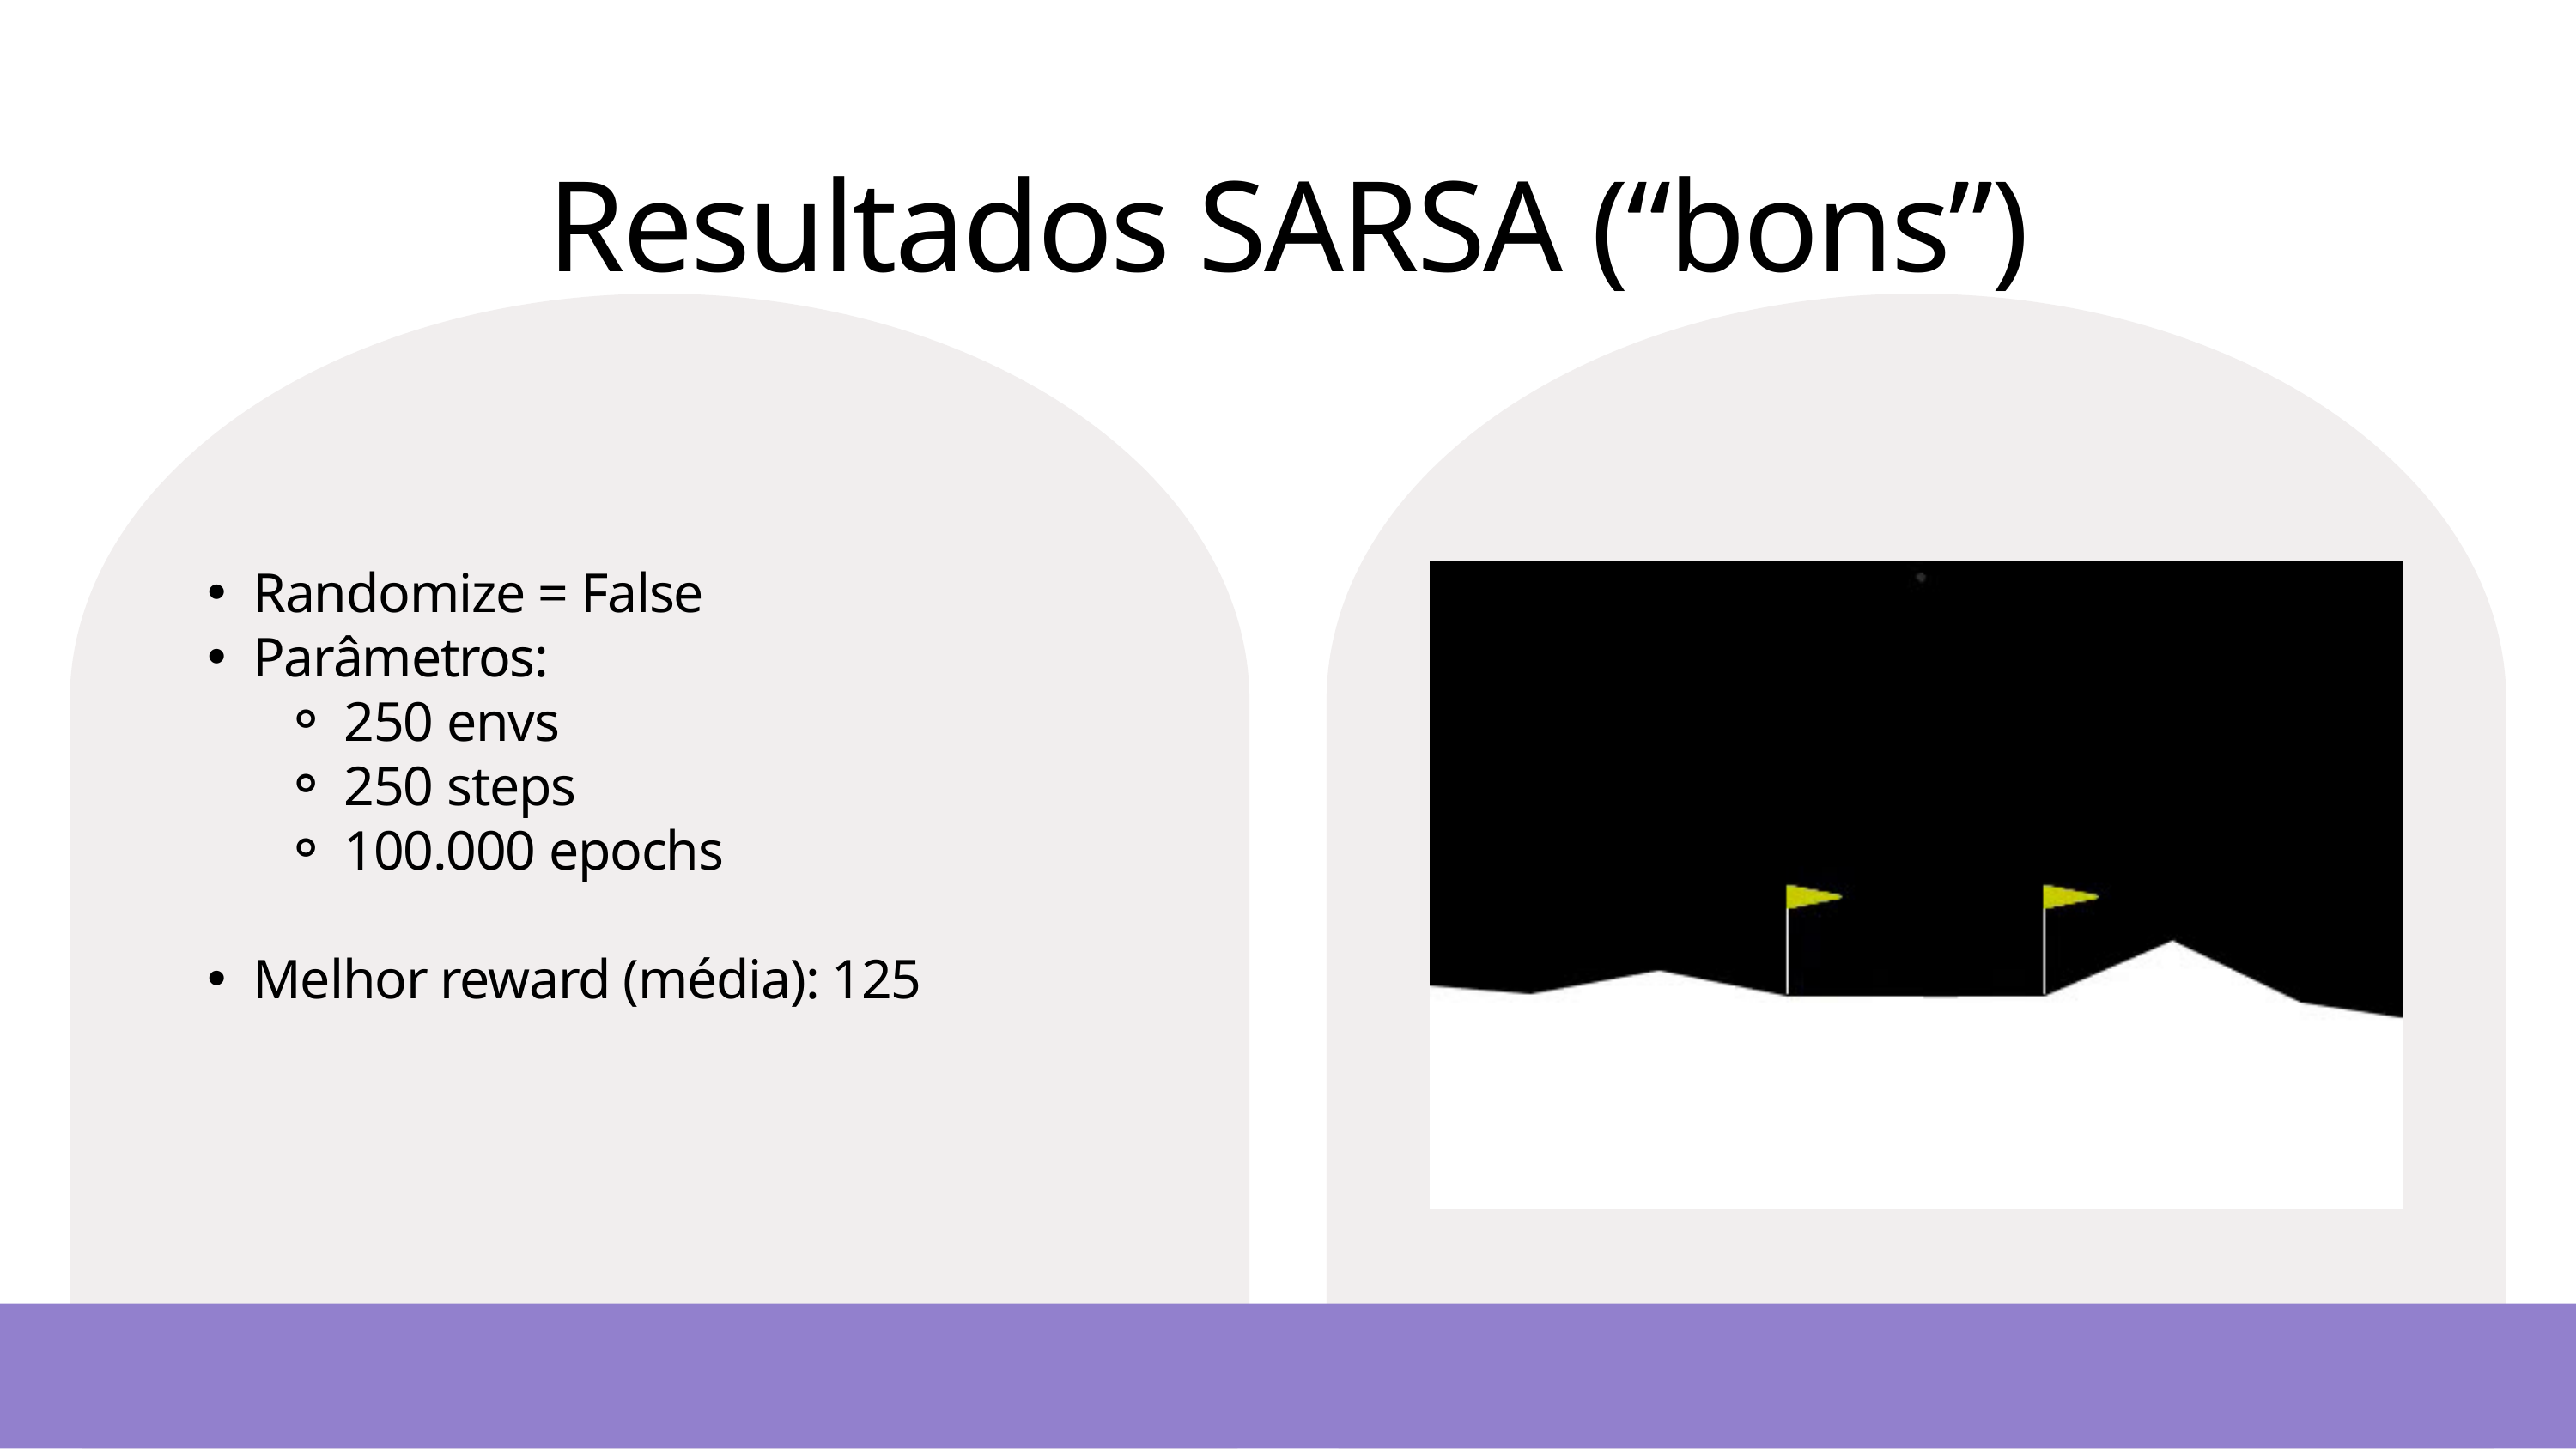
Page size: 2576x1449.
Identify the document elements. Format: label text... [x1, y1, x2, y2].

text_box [1176, 444, 2576, 1449]
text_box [0, 444, 1174, 1449]
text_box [1429, 560, 2404, 1210]
text_box Resultados SARSA (“bons”) [270, 146, 2306, 297]
